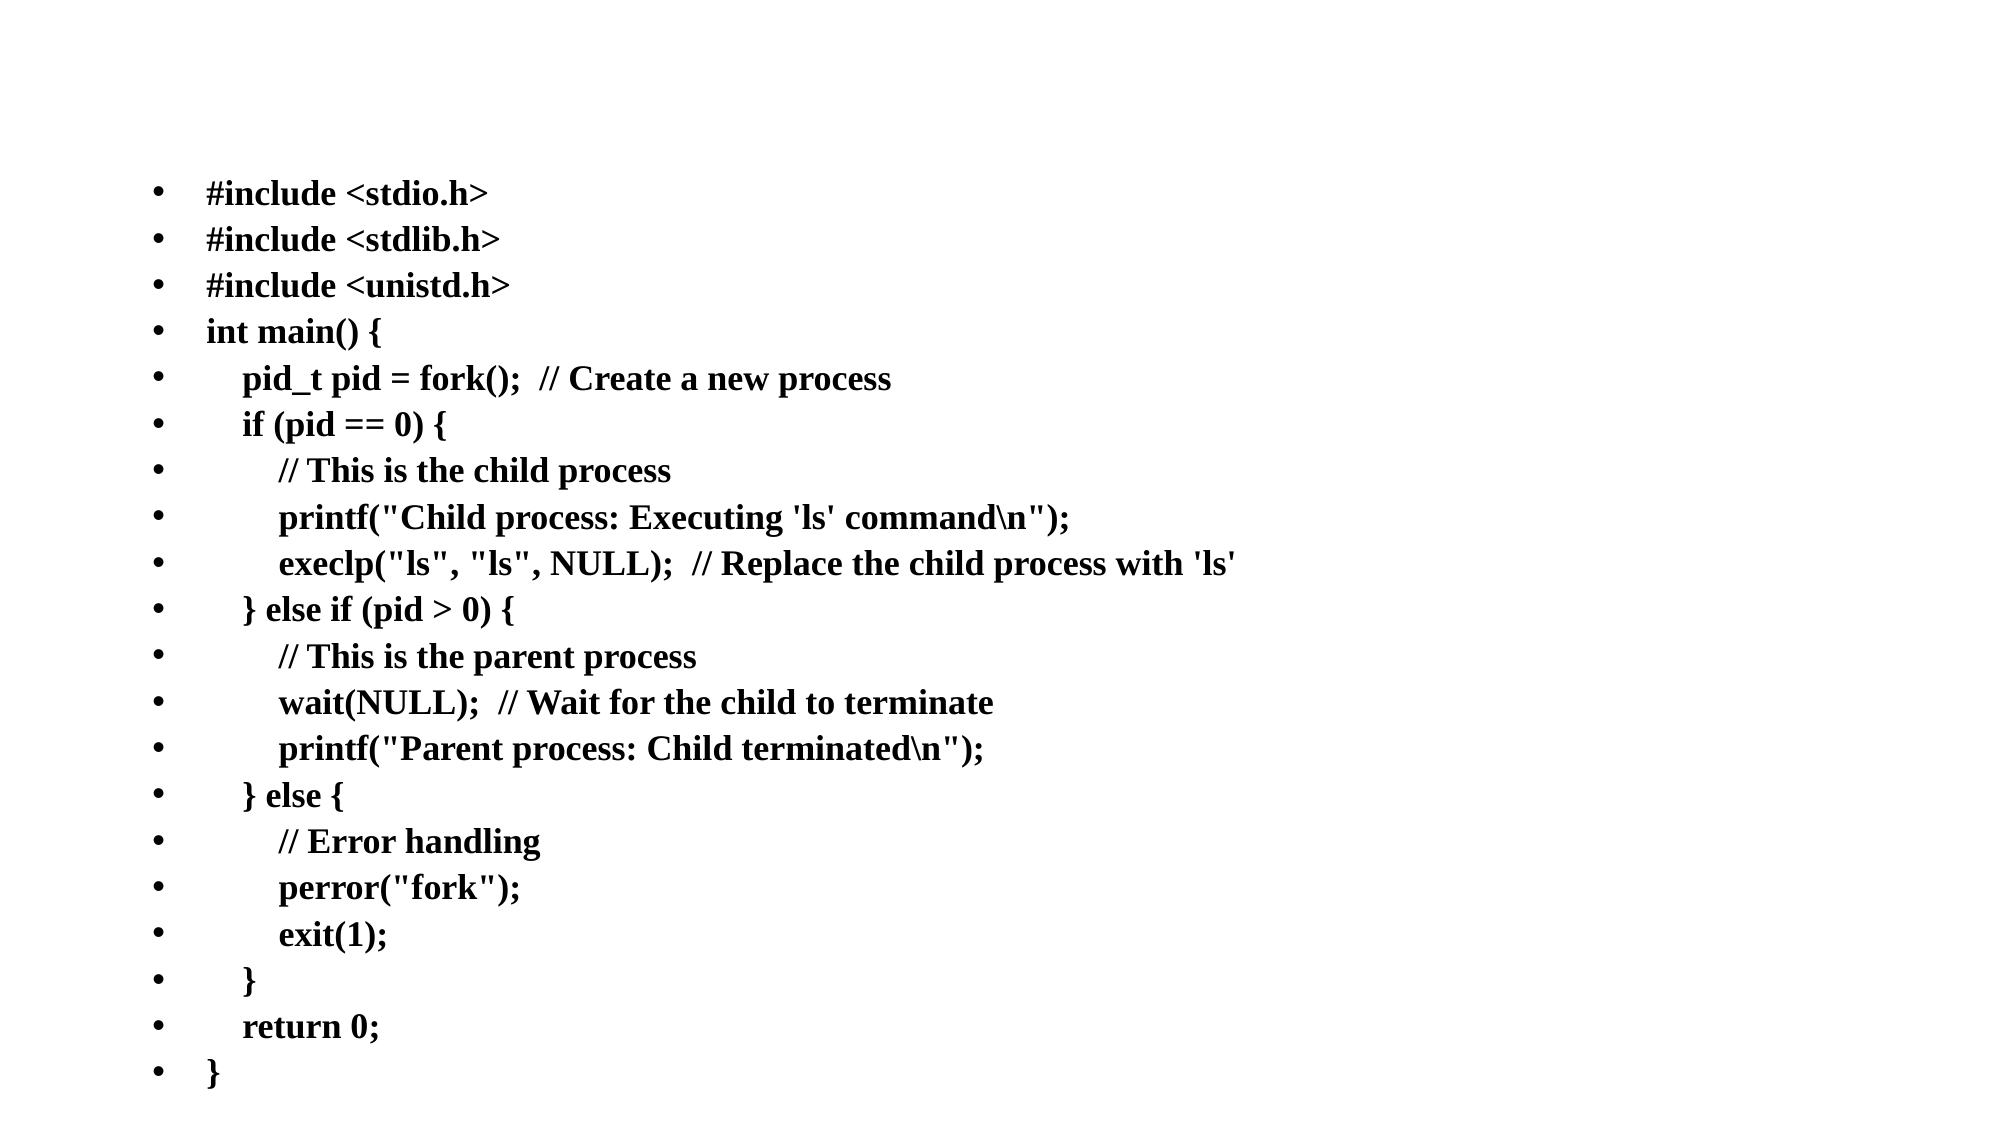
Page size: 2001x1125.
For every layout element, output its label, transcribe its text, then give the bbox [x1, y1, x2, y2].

list #include <stdio.h> #include <stdlib.h> #include <unistd.h> int main() { pid_t pid = fork(); // Create a new process if (pid == 0) { // This is the child process printf("Child process: Executing 'ls' command\n"); execlp("ls", "ls", NULL); // Replace the child process with 'ls' } else if (pid > 0) { // This is the parent process wait(NULL); // Wait for the child to terminate printf("Parent process: Child terminated\n"); } else { // Error handling perror("fork"); exit(1); } return 0; } [137, 166, 1863, 1110]
